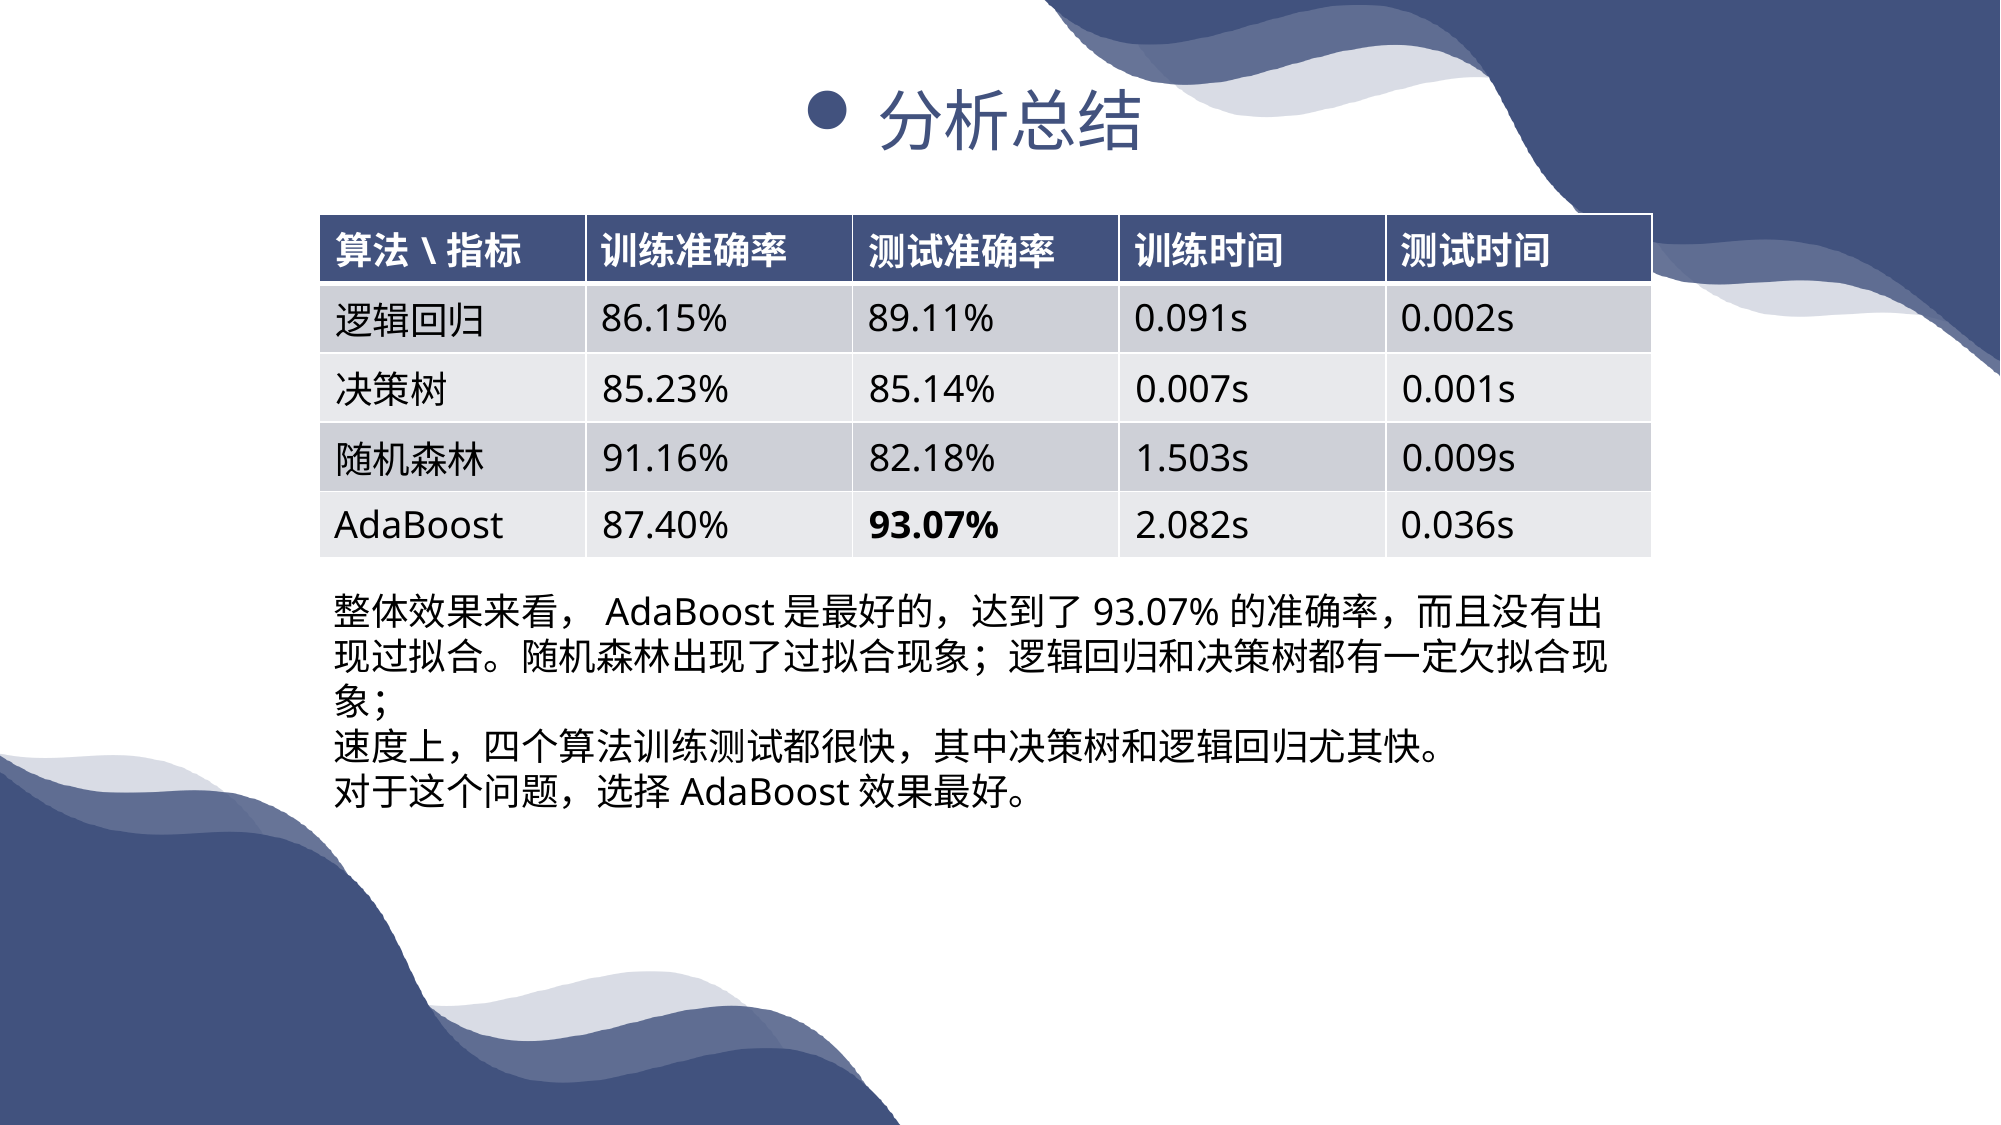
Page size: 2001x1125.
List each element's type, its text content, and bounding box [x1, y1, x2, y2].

table_header 训练时间 [1120, 215, 1385, 281]
table_cell 89.11% [853, 286, 1118, 352]
table_cell 87.40% [587, 492, 852, 557]
table_cell 85.14% [853, 354, 1118, 421]
table_cell 93.07% [853, 492, 1118, 557]
table_cell 91.16% [587, 423, 852, 491]
table_cell 0.001s [1387, 354, 1651, 421]
table_cell 0.009s [1387, 423, 1651, 491]
table_cell 随机森林 [320, 423, 585, 491]
table_cell 85.23% [587, 354, 852, 421]
table_cell 1.503s [1120, 423, 1385, 491]
table_cell 82.18% [853, 423, 1118, 491]
table_cell 逻辑回归 [320, 286, 585, 352]
table_header 算法\指标 [320, 215, 585, 281]
text_box 分析总结 [718, 71, 1228, 167]
table_header 测试准确率 [853, 215, 1118, 281]
table_cell 0.002s [1387, 286, 1651, 352]
text_box 整体效果来看，AdaBoost是最好的，达到了93.07%的准确率，而且没有出现过拟合。随机森林出现了过拟合现象；逻辑回归和决策树都有一定欠拟合现象； 速度上，四个算法训练测试都很快，其中决策树和逻辑回归尤其快。 对于这个问题，选择AdaBoost效果最好。 [319, 580, 1628, 820]
table_cell AdaBoost [320, 492, 585, 557]
table_cell 0.007s [1120, 354, 1385, 421]
table_cell 0.036s [1387, 492, 1651, 557]
table_cell 86.15% [587, 286, 852, 352]
table_cell 决策树 [320, 354, 585, 421]
table_header 测试时间 [1387, 215, 1651, 281]
table_cell 0.091s [1120, 286, 1385, 352]
table_header 训练准确率 [587, 215, 852, 281]
picture [0, 621, 1048, 1125]
table_cell 2.082s [1120, 492, 1385, 557]
picture [885, 0, 2000, 552]
